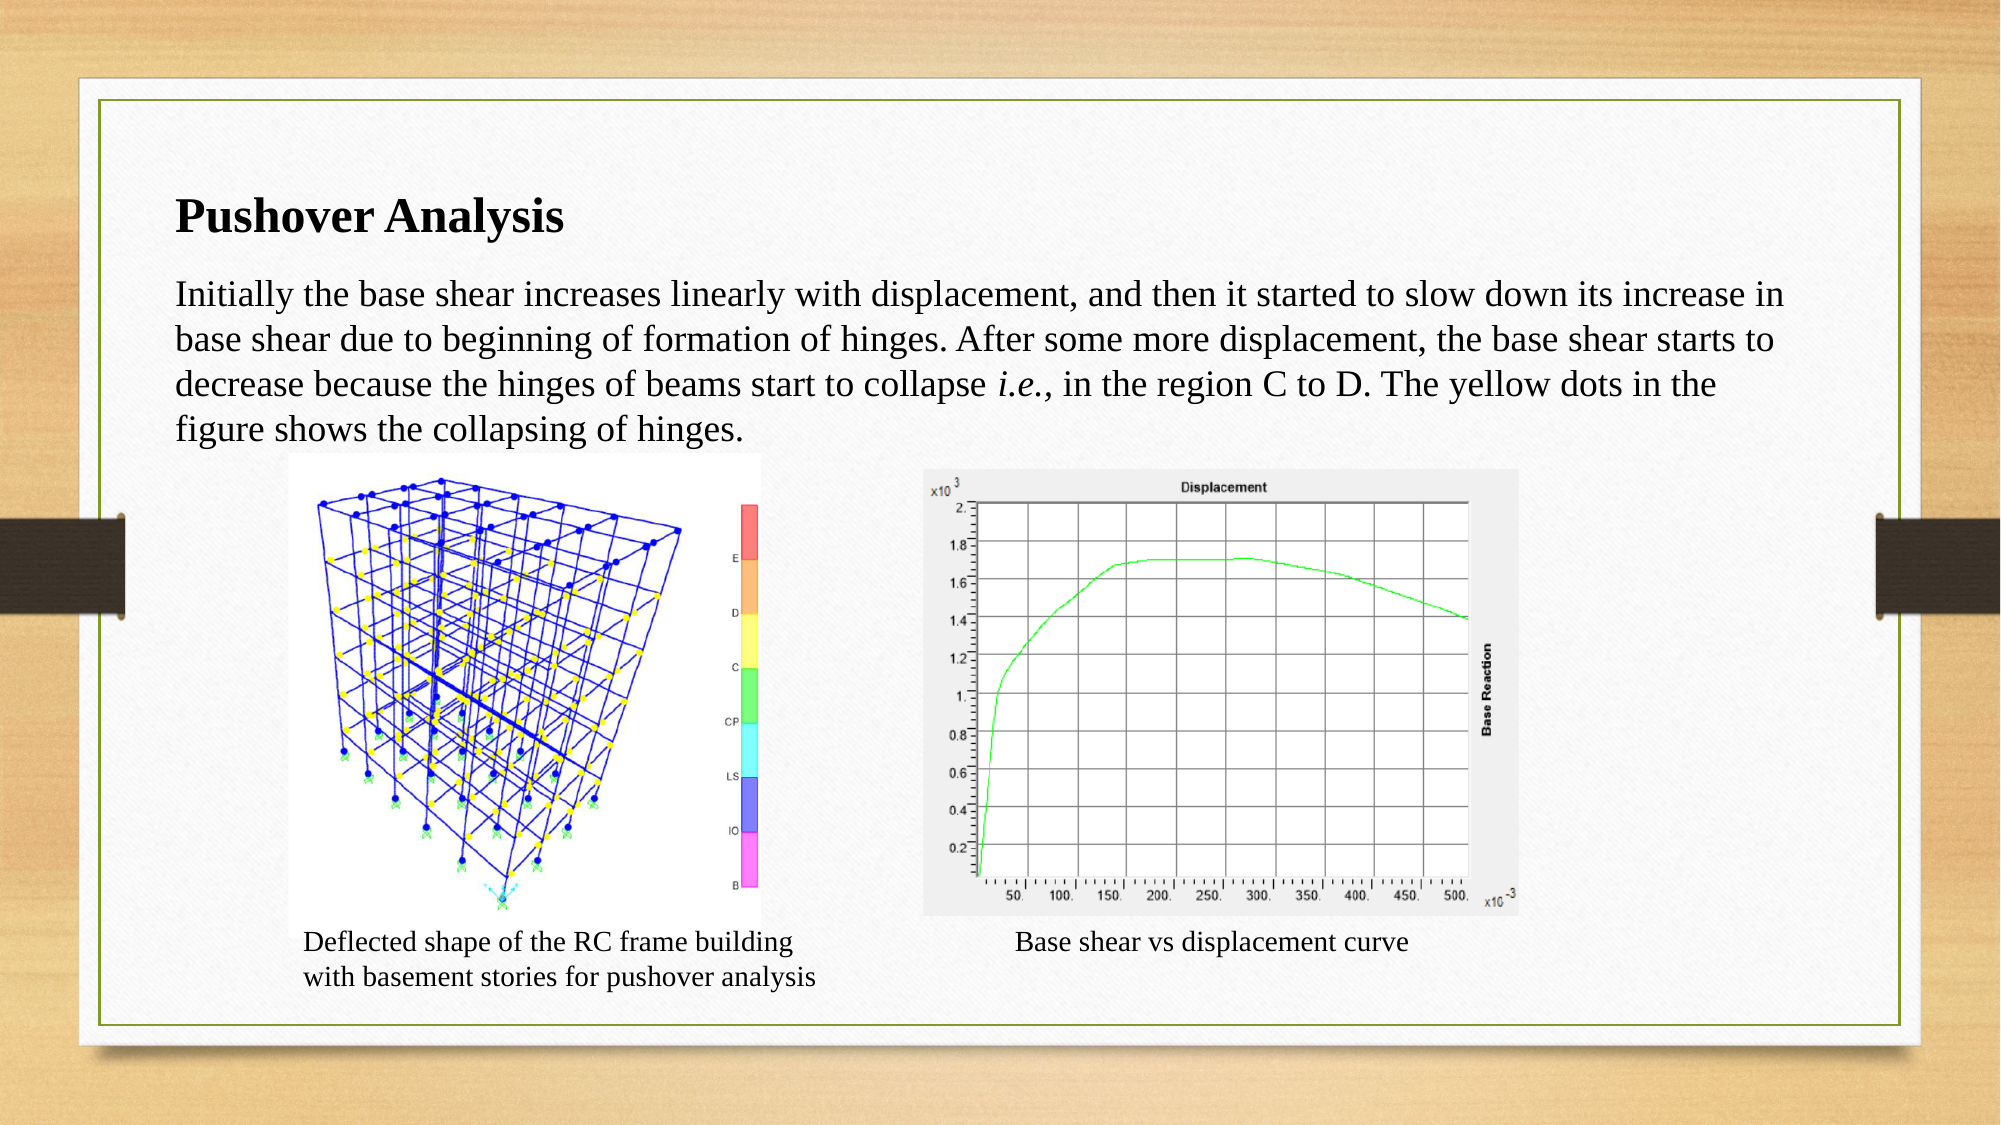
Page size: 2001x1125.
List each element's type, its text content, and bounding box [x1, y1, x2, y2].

text_box Pushover Analysis [160, 175, 1840, 250]
text_box Initially the base shear increases linearly with displacement, and then it started to slow down its increase in base shear due to beginning of formation of hinges. After some more displacement, the base shear starts to decrease because the hinges of beams start to collapse i.e., in the region C to D. The yellow dots in the figure shows the collapsing of hinges. [160, 262, 1815, 502]
text_box Base shear vs displacement curve [999, 916, 1476, 965]
picture [0, 0, 2001, 1125]
text_box Deflected shape of the RC frame building with basement stories for pushover analysis [288, 915, 838, 1000]
